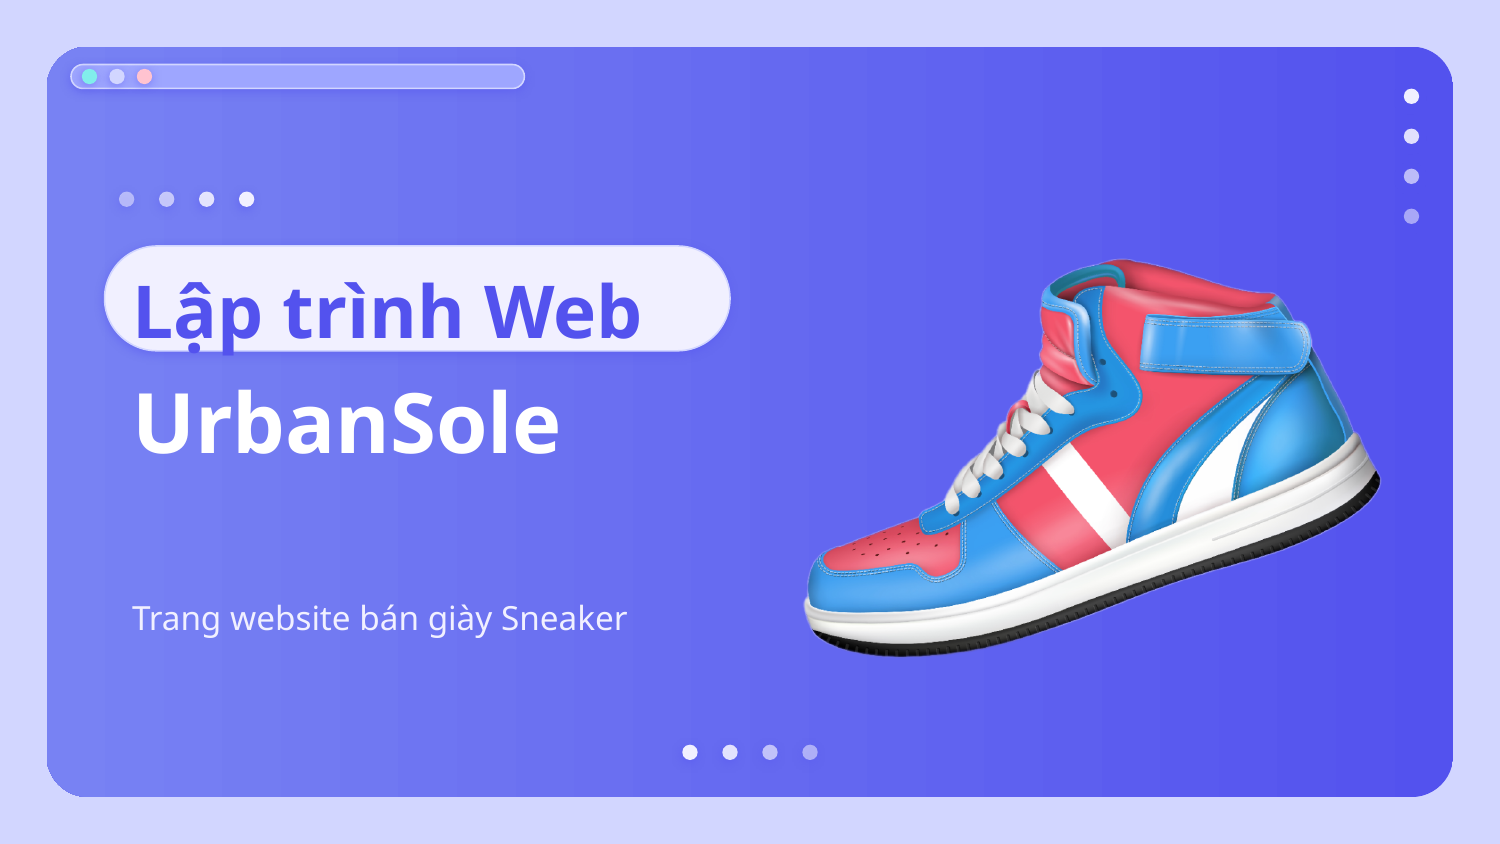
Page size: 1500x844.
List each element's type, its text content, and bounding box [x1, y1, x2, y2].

text_box [104, 265, 116, 332]
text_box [118, 191, 255, 208]
title Lập trình Web UrbanSole [116, 245, 707, 464]
picture [712, 141, 1500, 786]
subtitle Trang website bán giày Sneaker [116, 581, 707, 660]
